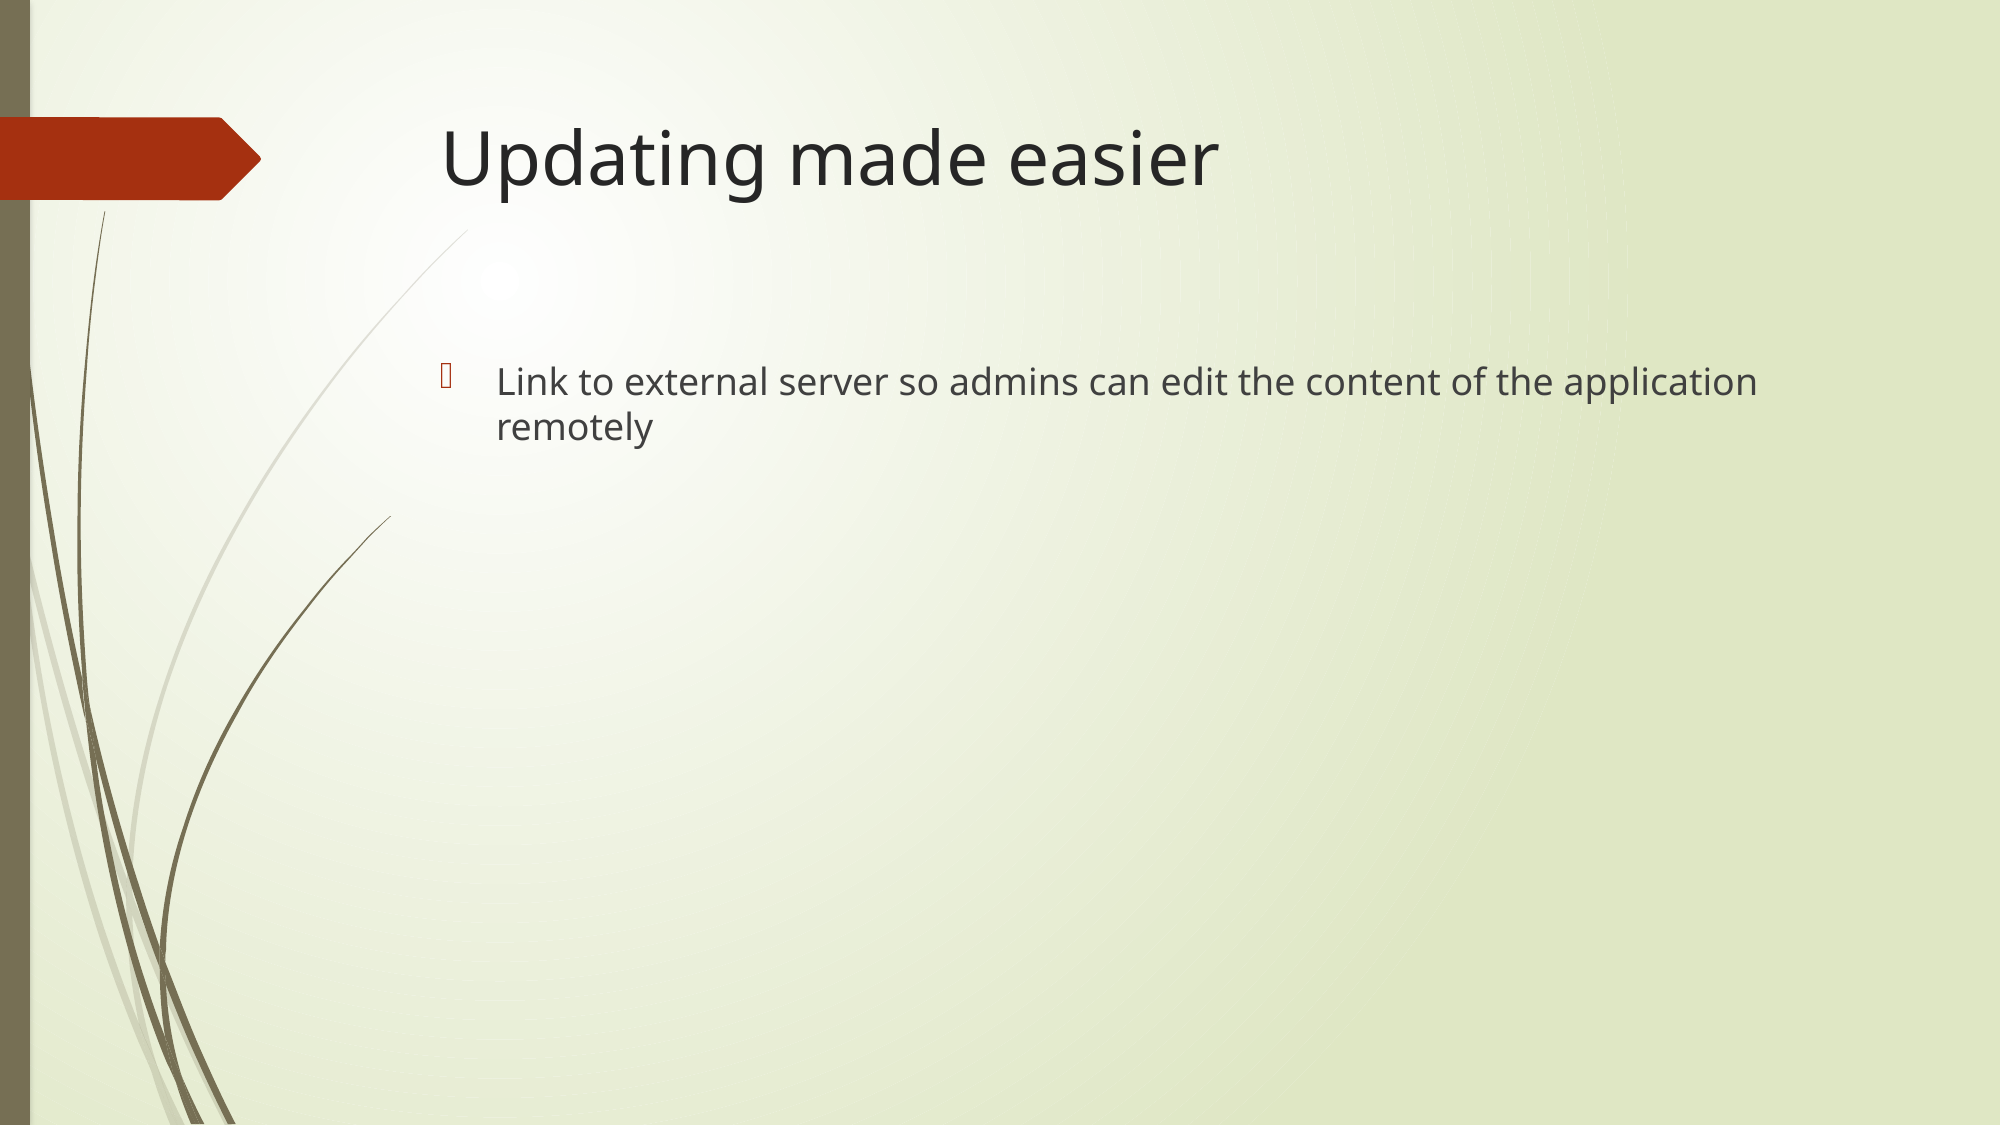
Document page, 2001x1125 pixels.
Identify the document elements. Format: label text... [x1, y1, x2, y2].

title Updating made easier [425, 102, 1888, 313]
list Link to external server so admins can edit the content of the application remotely [424, 350, 1888, 970]
